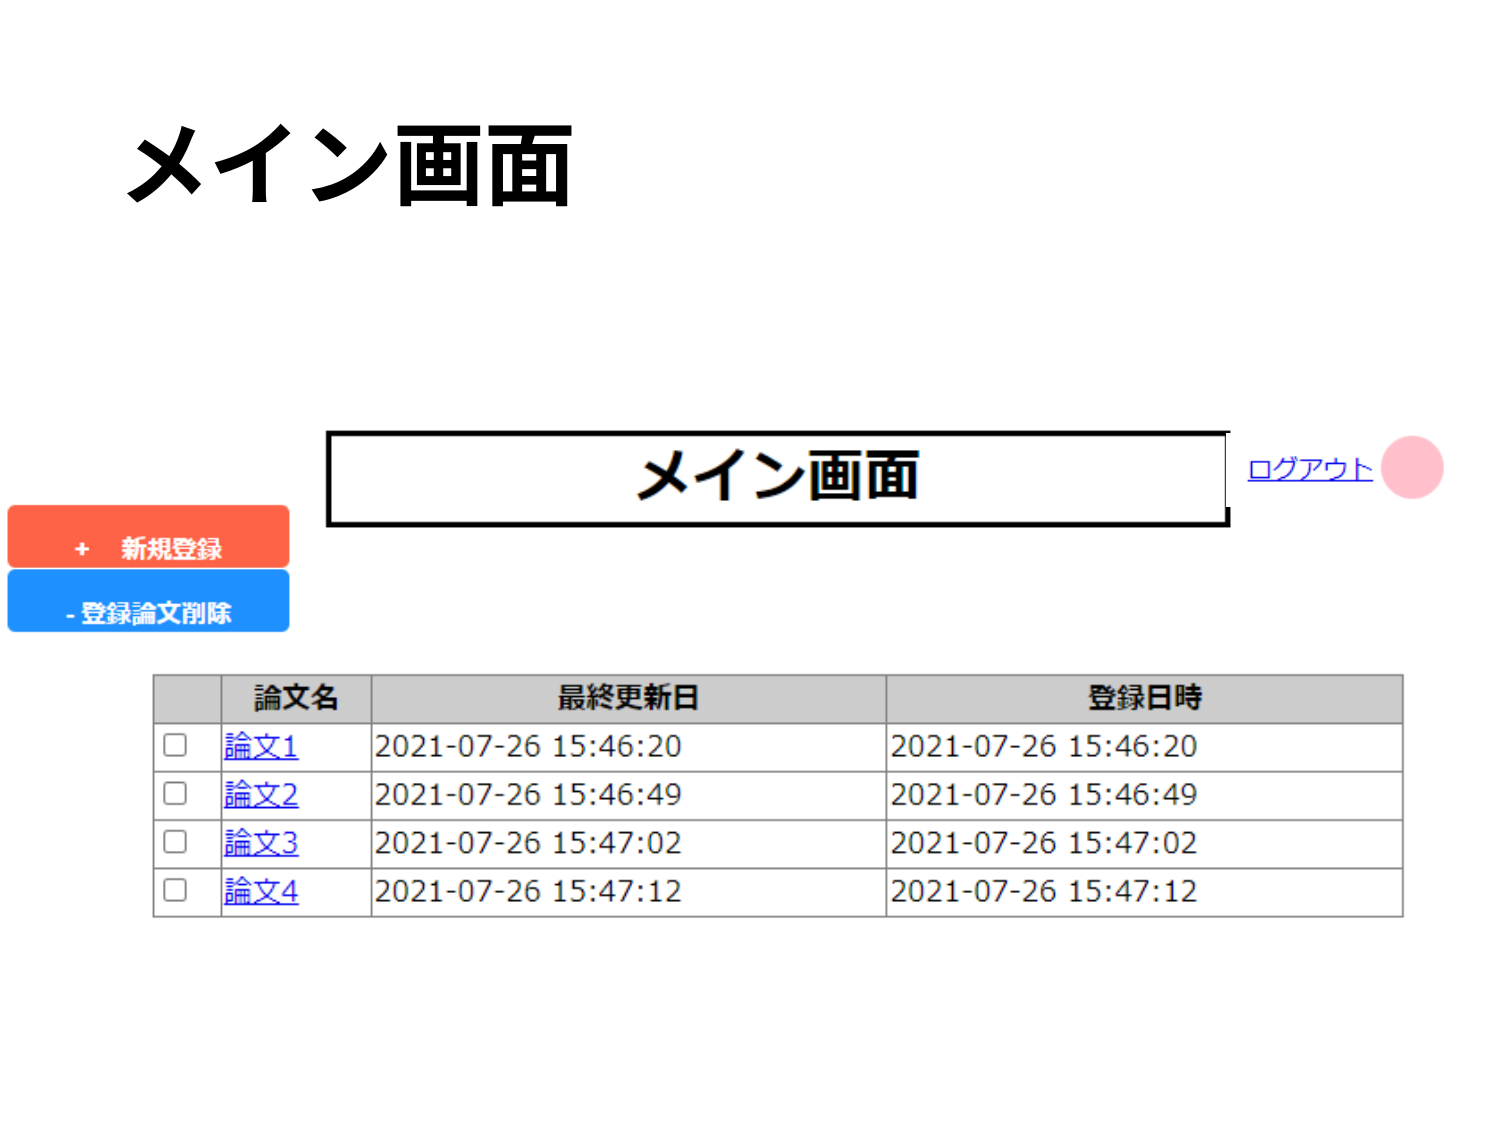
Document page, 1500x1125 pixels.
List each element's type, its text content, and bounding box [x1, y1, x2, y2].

picture [0, 415, 1455, 961]
title メイン画面 [103, 59, 1397, 278]
